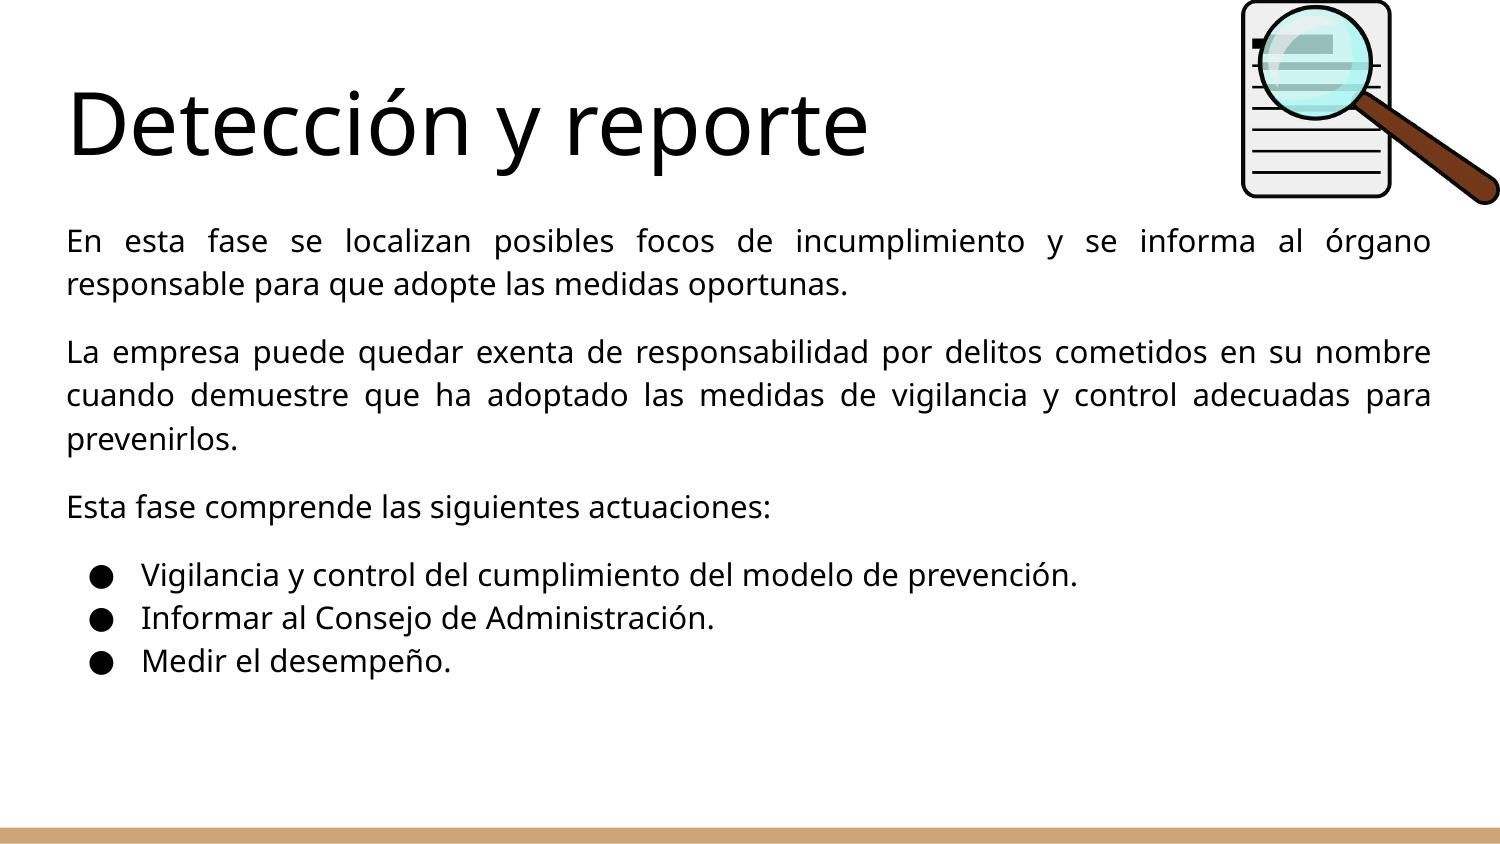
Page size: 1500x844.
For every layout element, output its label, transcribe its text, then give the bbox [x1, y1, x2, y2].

title Detección y reporte [51, 51, 1235, 189]
picture [1240, 0, 1500, 205]
list En esta fase se localizan posibles focos de incumplimiento y se informa al órgano responsable para que adopte las medidas oportunas. La empresa puede quedar exenta de responsabilidad por delitos cometidos en su nombre cuando demuestre que ha adoptado las medidas de vigilancia y control adecuadas para prevenirlos. Esta fase comprende las siguientes actuaciones: Vigilancia y control del cumplimiento del modelo de prevención. Informar al Consejo de Administración. Medir el desempeño. [51, 200, 1449, 811]
